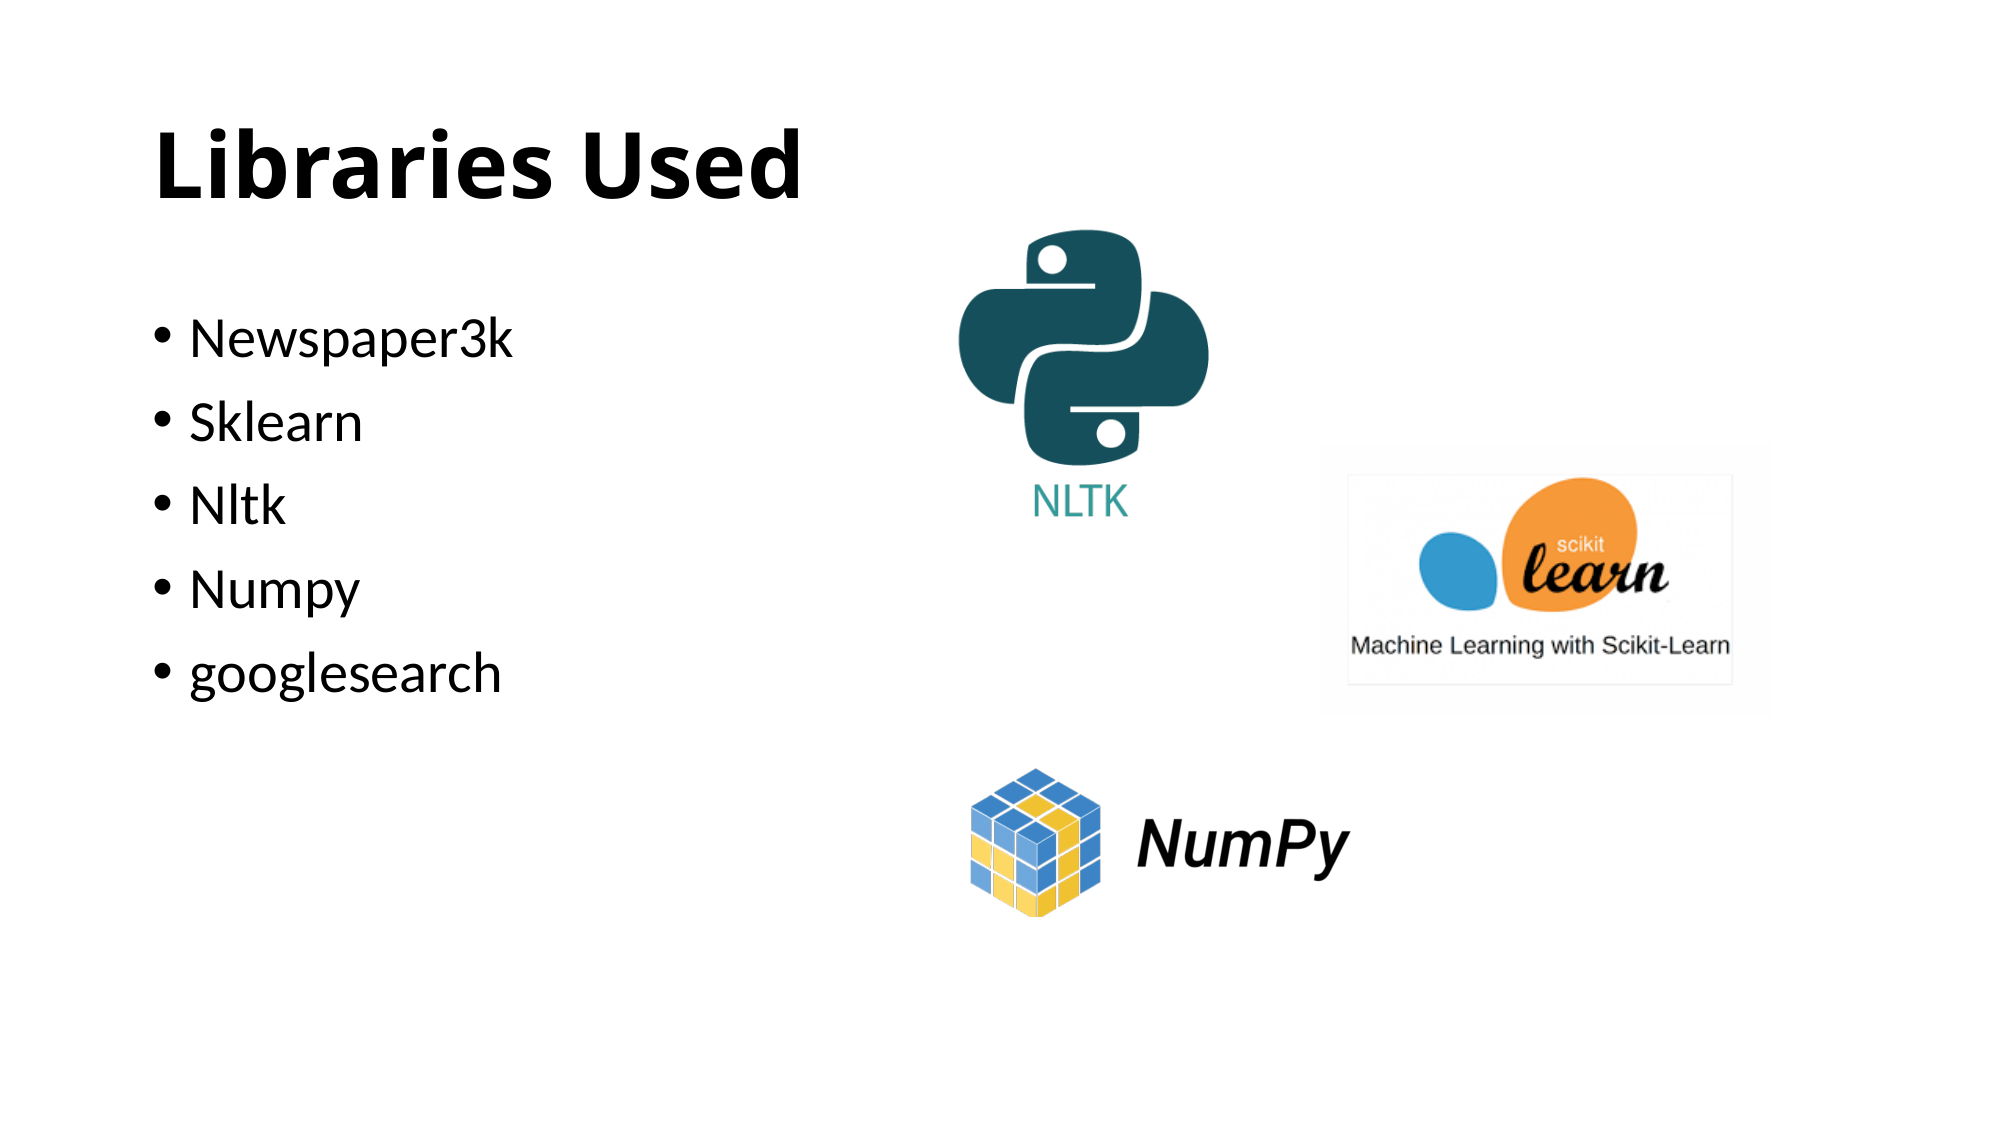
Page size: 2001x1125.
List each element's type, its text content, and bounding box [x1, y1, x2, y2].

picture [936, 208, 1230, 528]
picture [936, 757, 1466, 917]
title Libraries Used [137, 59, 1863, 278]
picture [1321, 443, 1771, 717]
list Newspaper3k Sklearn Nltk Numpy googlesearch [137, 299, 1863, 1014]
